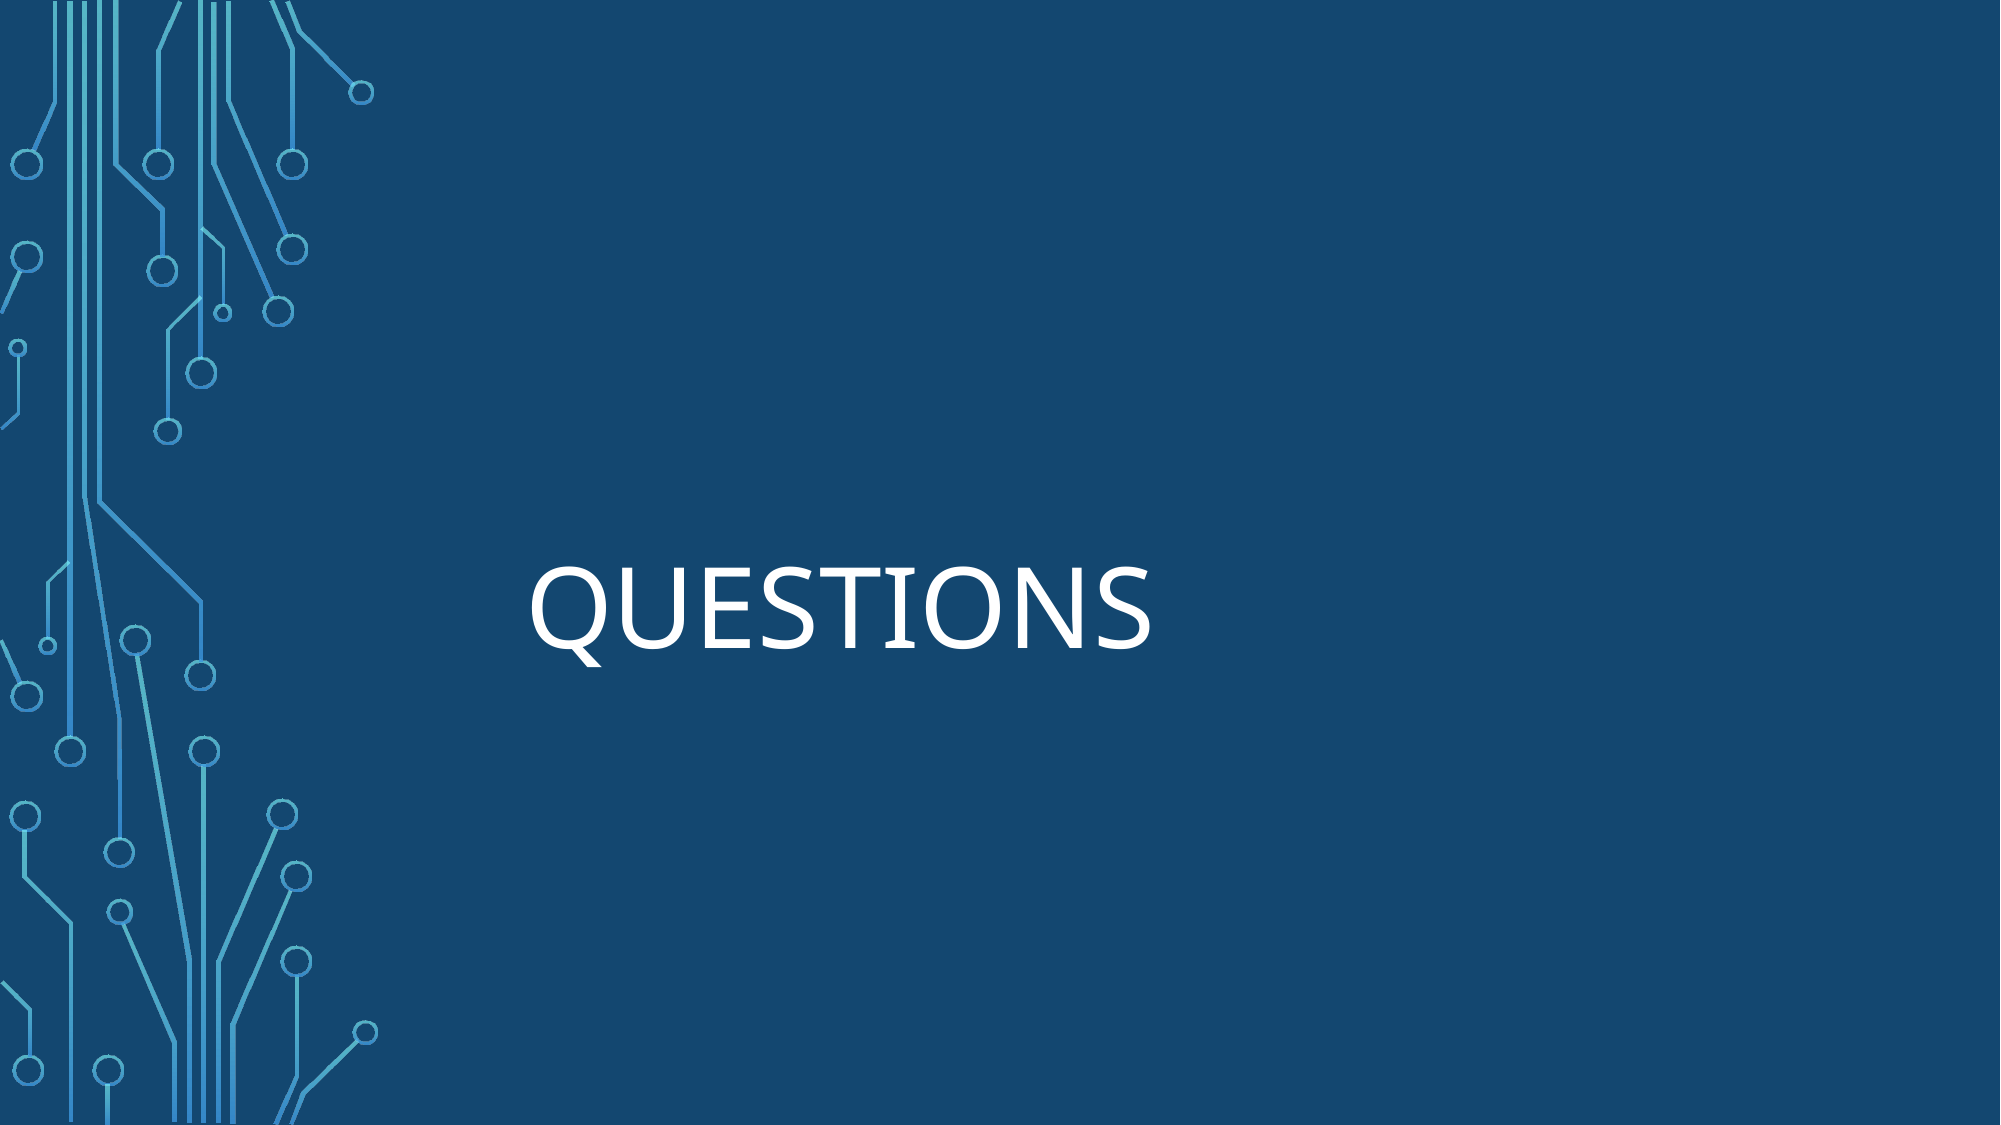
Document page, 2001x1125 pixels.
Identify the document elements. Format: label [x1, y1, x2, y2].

text_box [0, 0, 379, 1125]
picture [379, 0, 2000, 1125]
